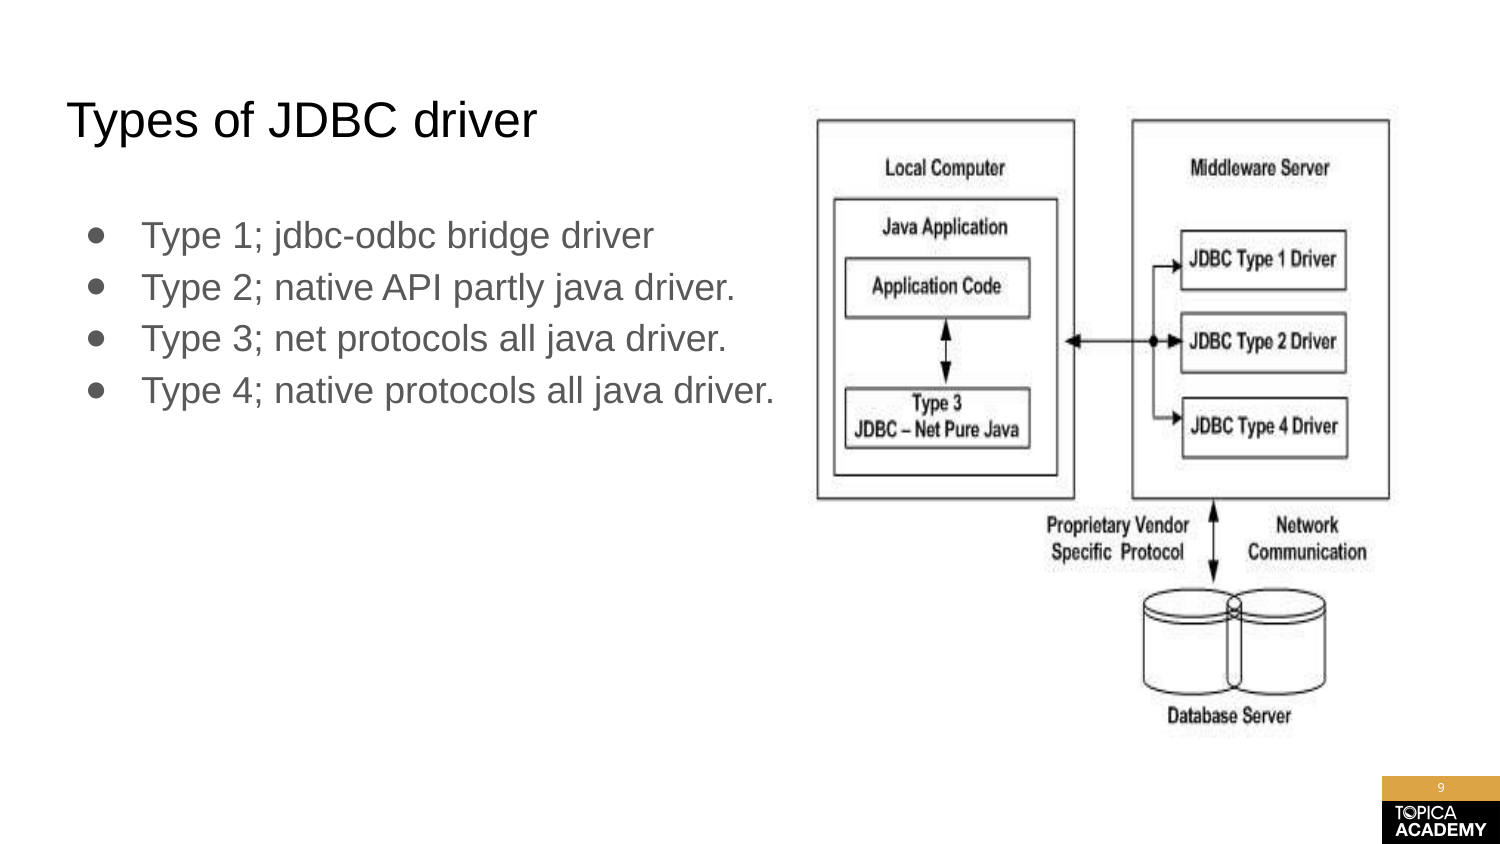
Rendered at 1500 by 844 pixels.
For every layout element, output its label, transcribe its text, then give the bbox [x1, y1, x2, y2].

picture [1381, 798, 1500, 844]
list Type 1; jdbc-odbc bridge driver Type 2; native API partly java driver. Type 3; net protocols all java driver. Type 4; native protocols all java driver. [51, 189, 1449, 815]
title Types of JDBC driver [51, 72, 1449, 167]
text_box ‹#› [1382, 776, 1500, 797]
picture [808, 105, 1399, 738]
